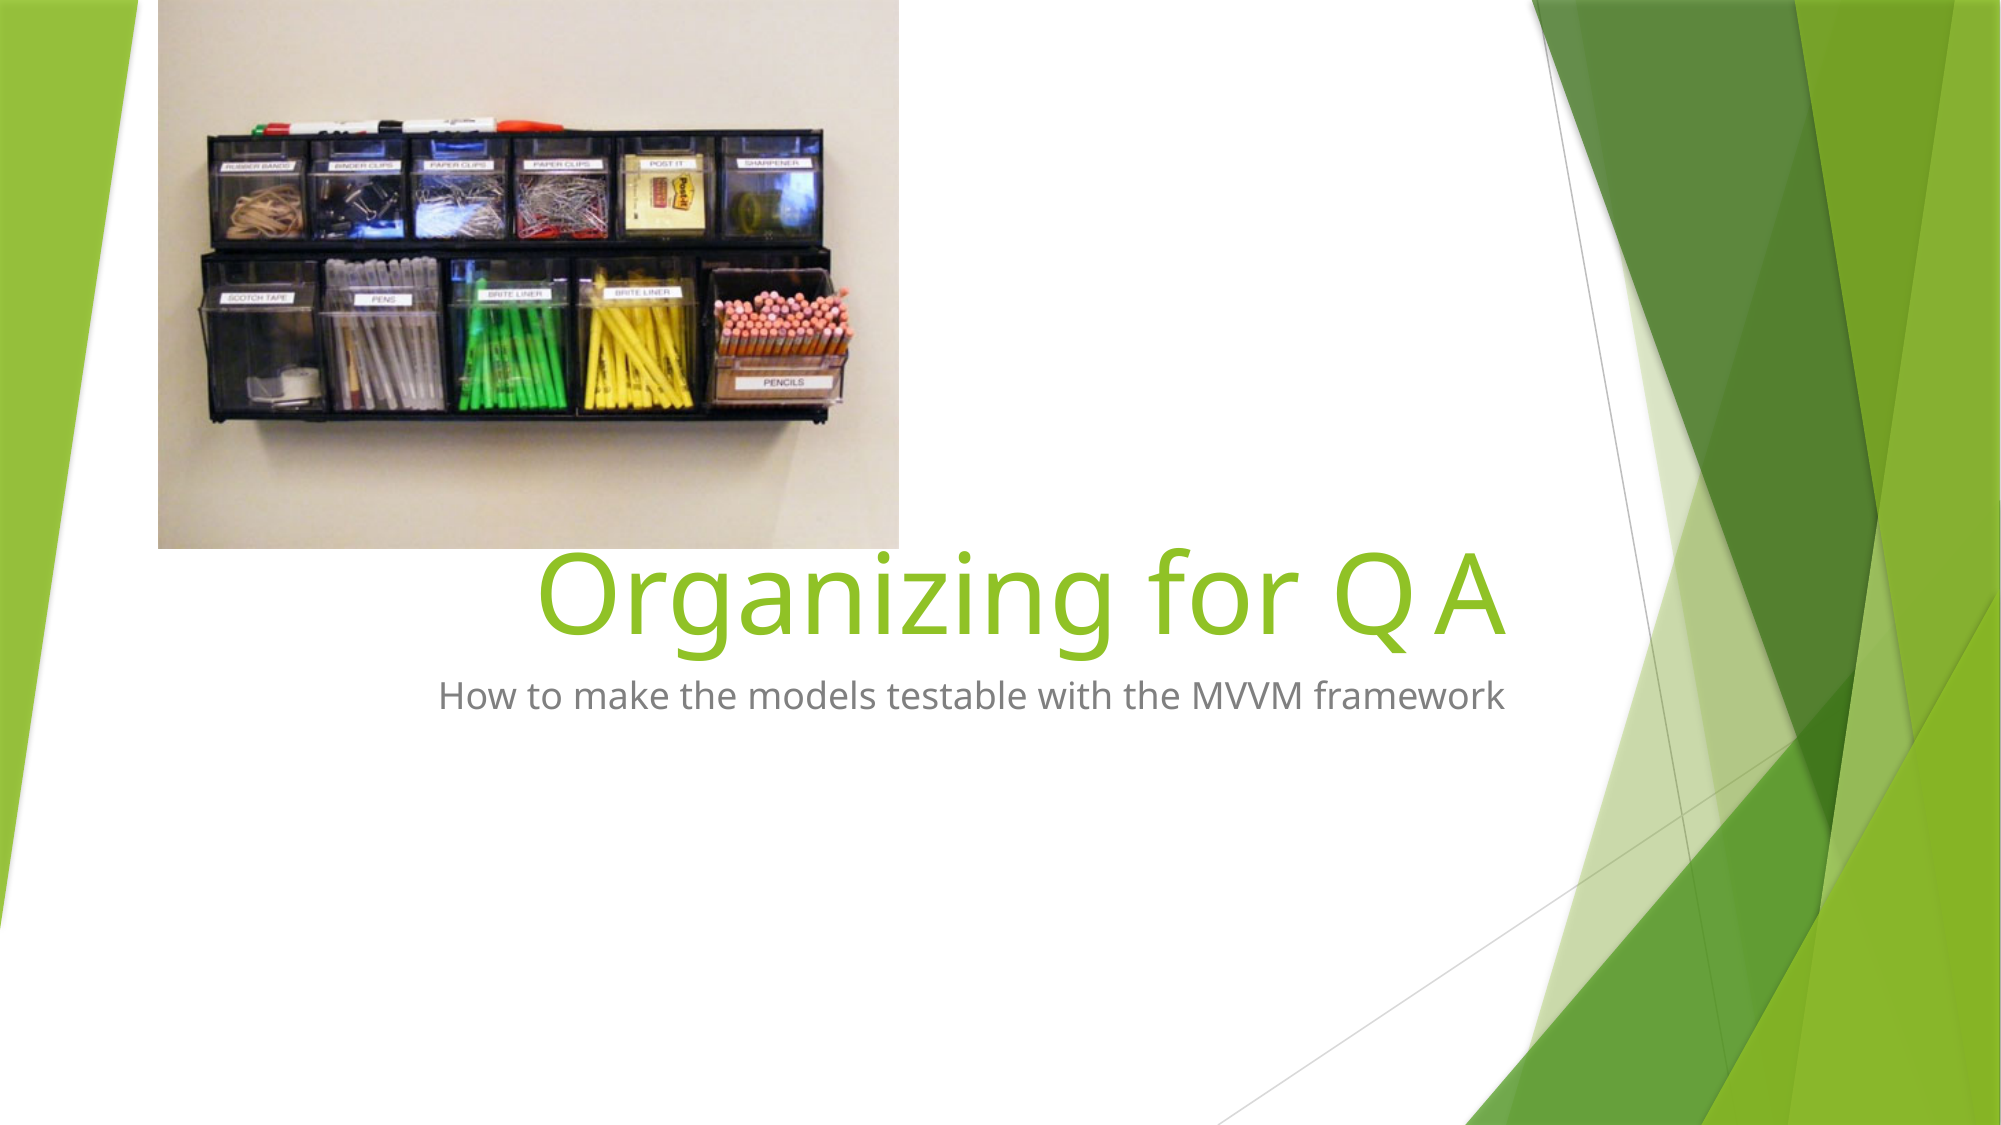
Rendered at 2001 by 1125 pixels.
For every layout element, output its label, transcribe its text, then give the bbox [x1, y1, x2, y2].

subtitle How to make the models testable with the MVVM framework [247, 664, 1522, 845]
title Organizing for Q A [247, 394, 1522, 664]
picture [157, 0, 899, 549]
